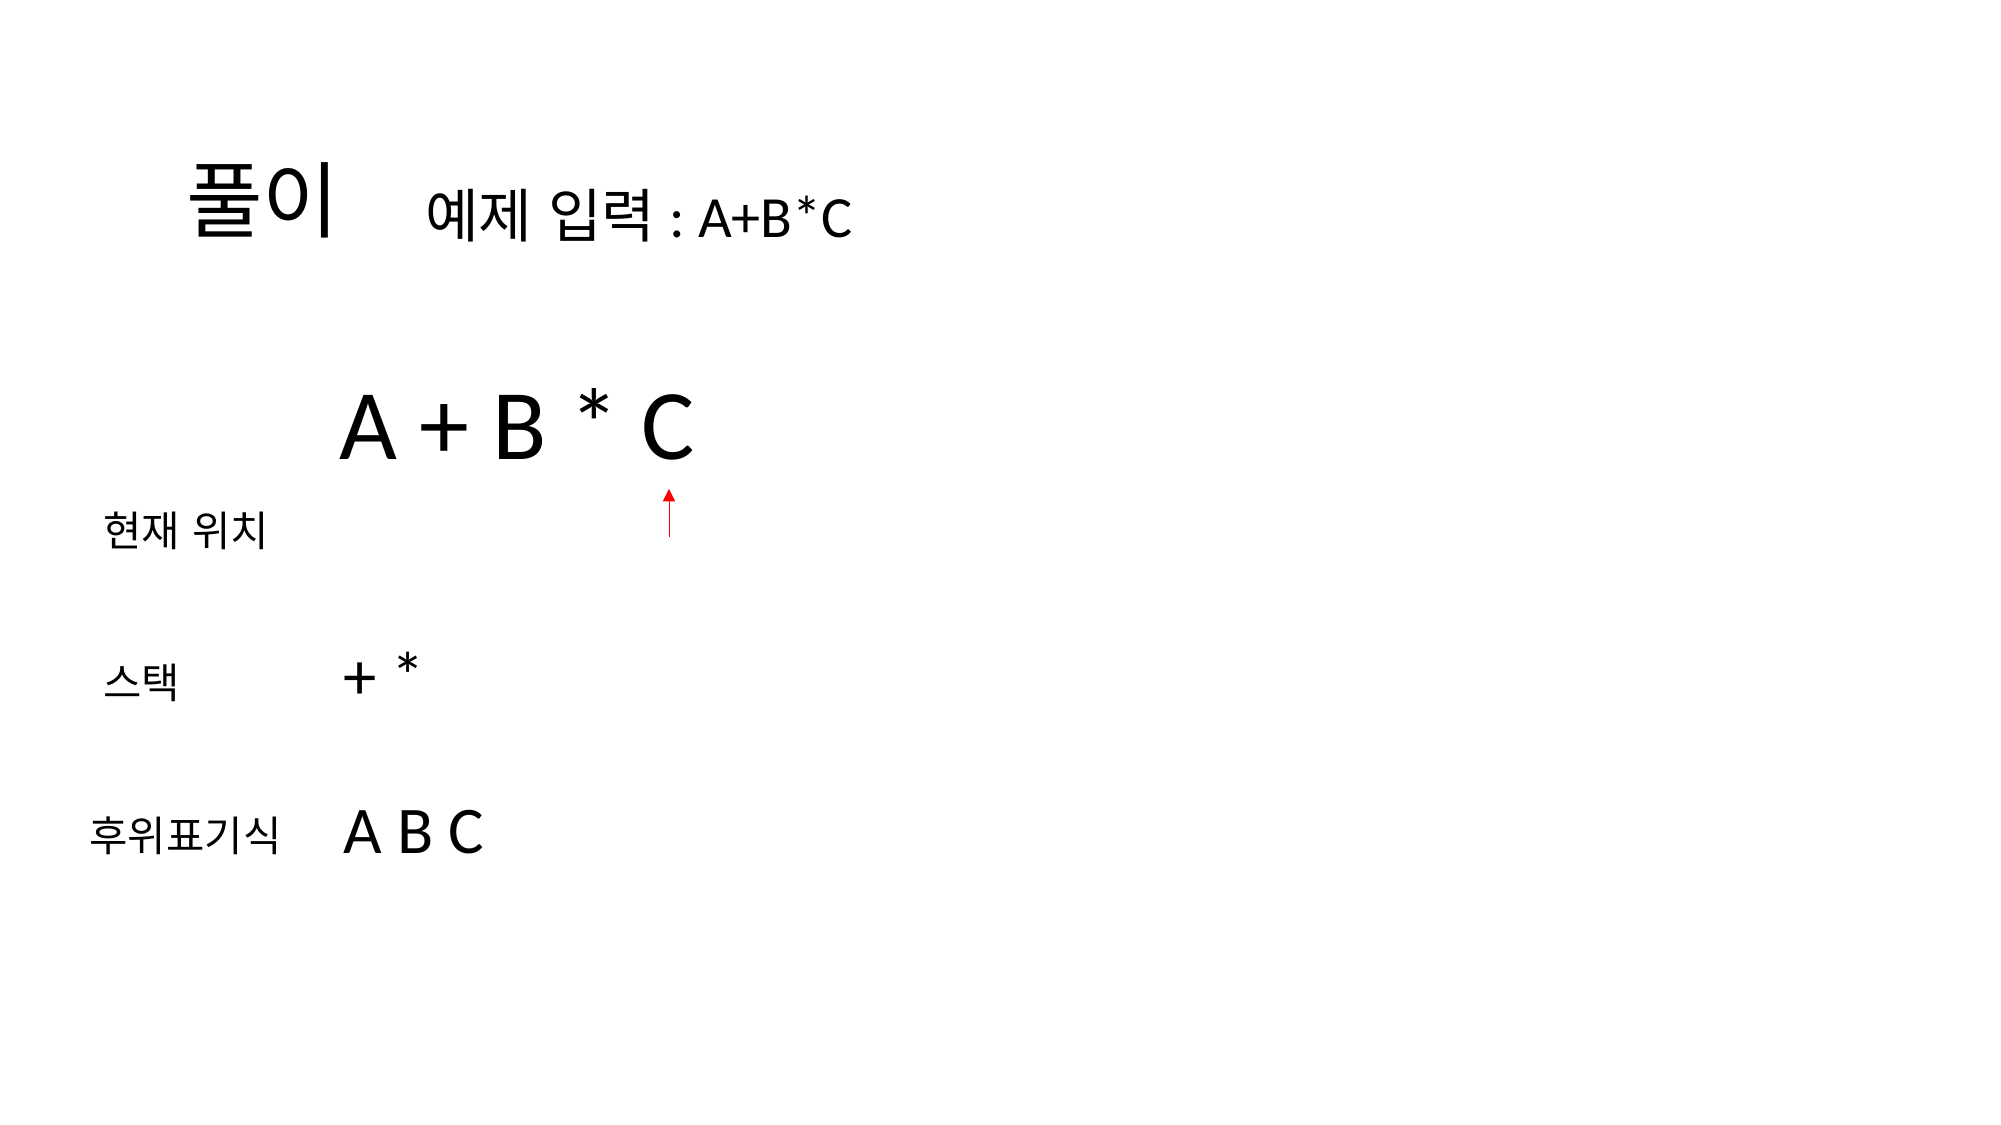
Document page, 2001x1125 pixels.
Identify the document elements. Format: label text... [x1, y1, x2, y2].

text_box A + B * C [324, 352, 856, 488]
text_box 풀이 [171, 141, 702, 256]
text_box 현재 위치 [88, 496, 302, 562]
text_box + * [328, 625, 570, 720]
text_box 후위표기식 [74, 802, 316, 867]
text_box A B C [328, 779, 570, 875]
text_box 스택 [88, 649, 302, 715]
text_box 예제 입력: A+B*C [410, 171, 922, 257]
